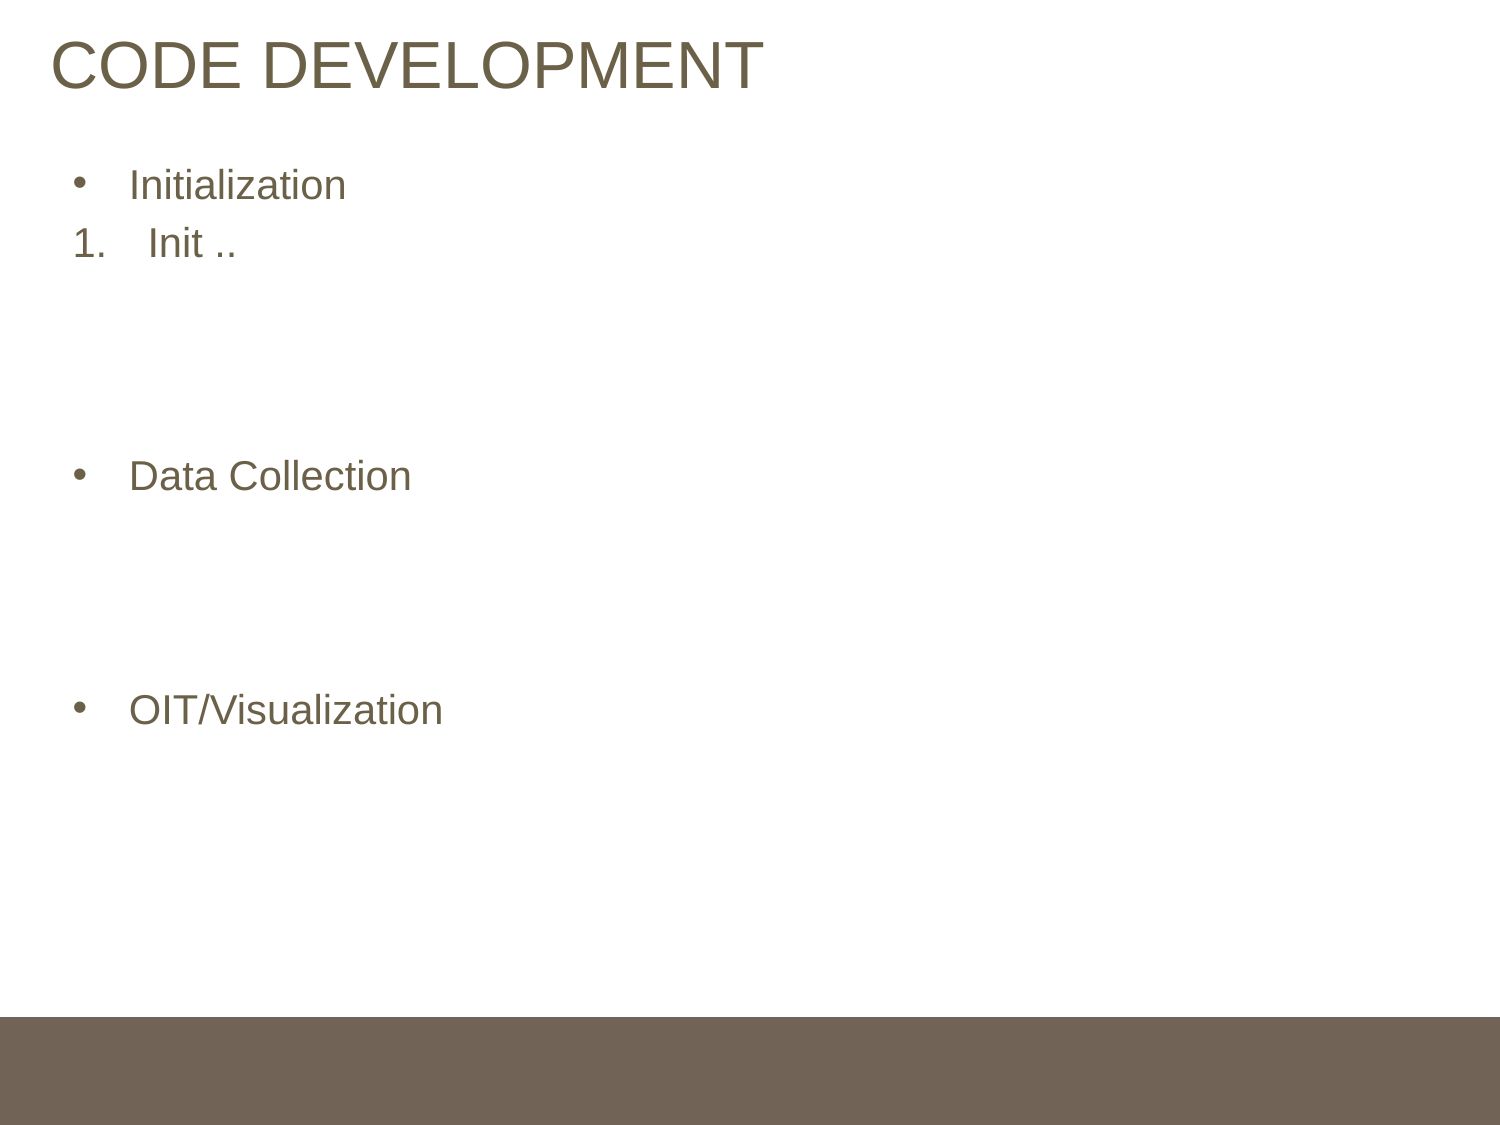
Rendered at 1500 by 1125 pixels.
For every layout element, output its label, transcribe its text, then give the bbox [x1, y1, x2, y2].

title CODE DEVELOPMENT [35, 11, 1386, 112]
list Initialization Init .. Data Collection OIT/Visualization [57, 149, 1441, 975]
